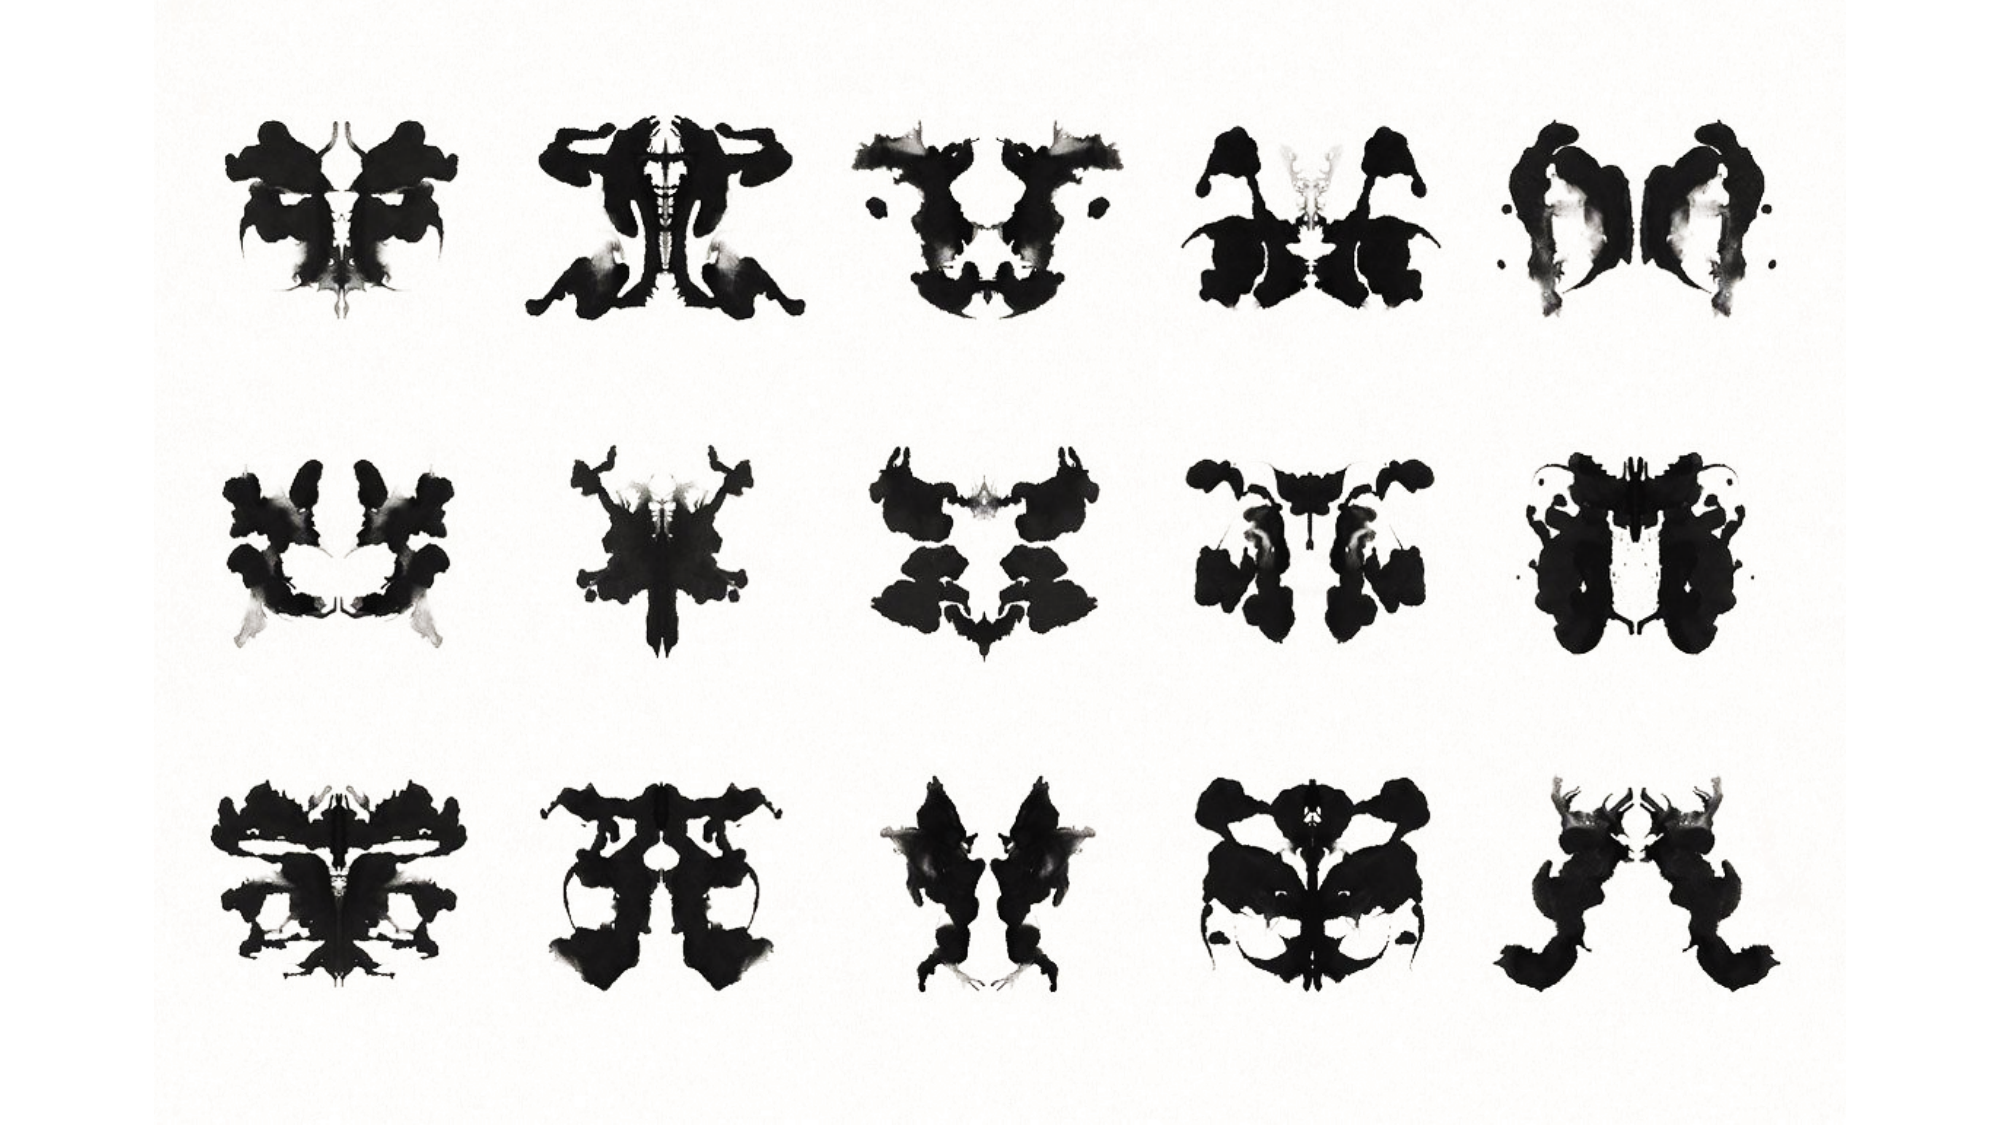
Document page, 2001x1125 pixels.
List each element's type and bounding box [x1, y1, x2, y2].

picture [154, 0, 1846, 1125]
